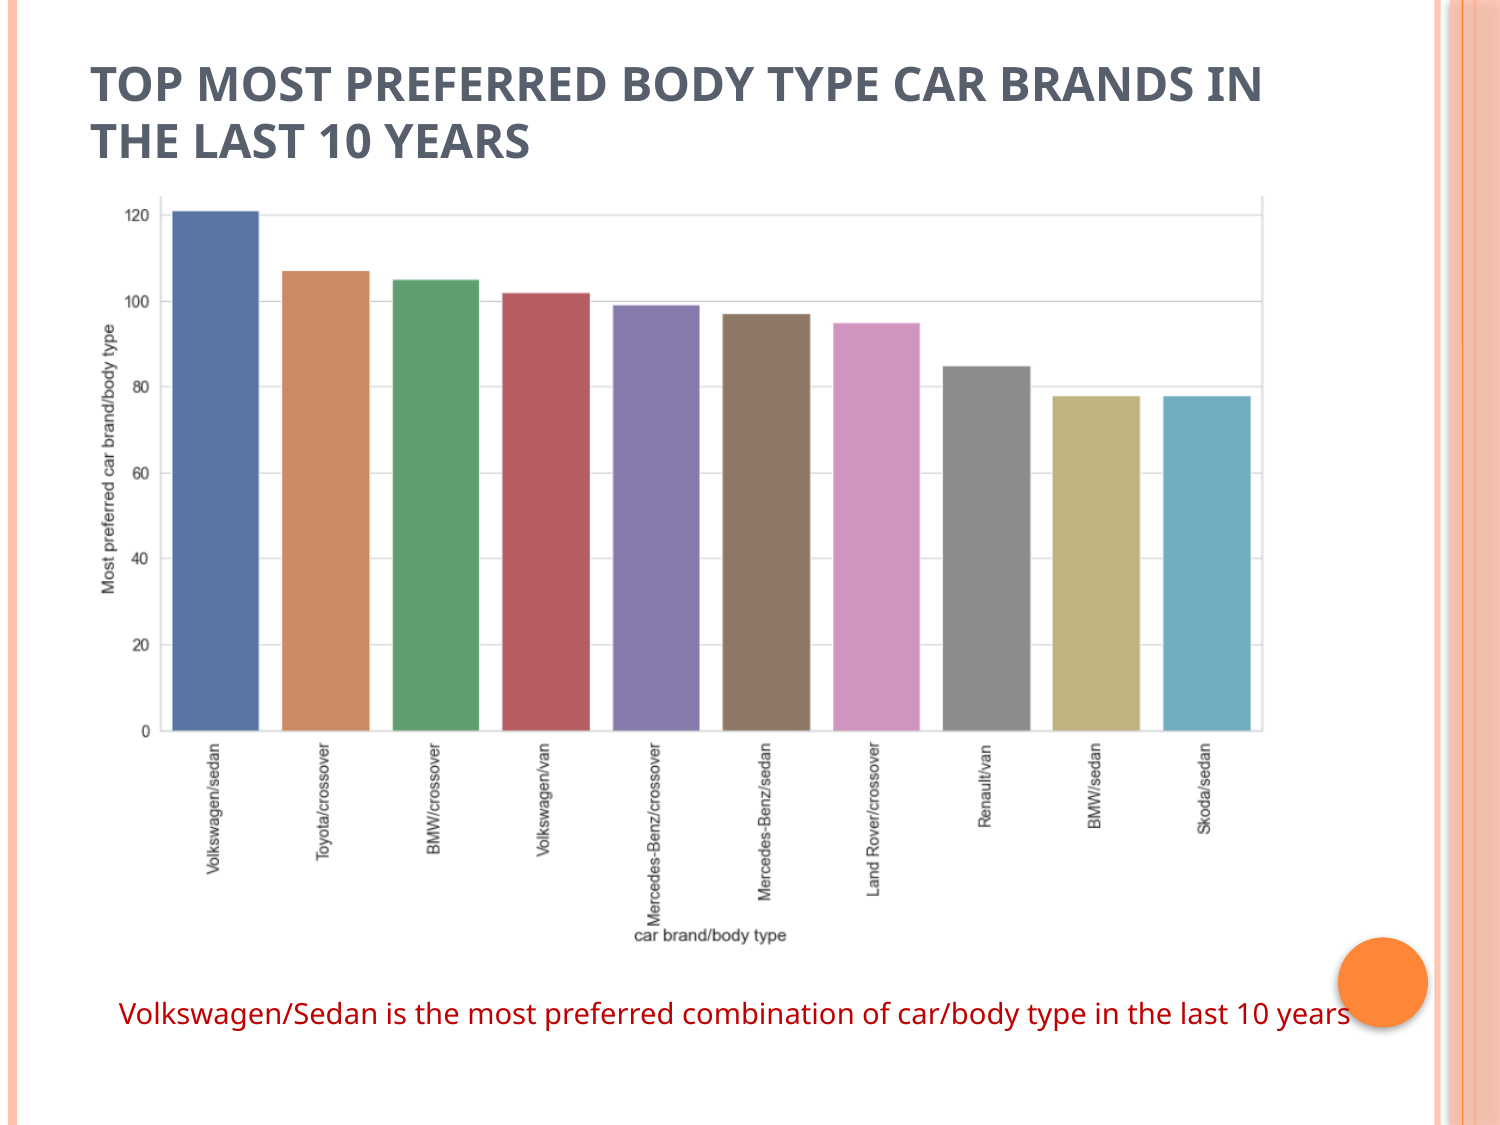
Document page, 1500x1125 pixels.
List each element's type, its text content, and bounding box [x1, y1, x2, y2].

text_box Volkswagen/Sedan is the most preferred combination of car/body type in the last 10 years [103, 987, 1367, 1038]
title Top most preferred body type car brands in the last 10 years [75, 45, 1300, 233]
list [64, 195, 1291, 965]
